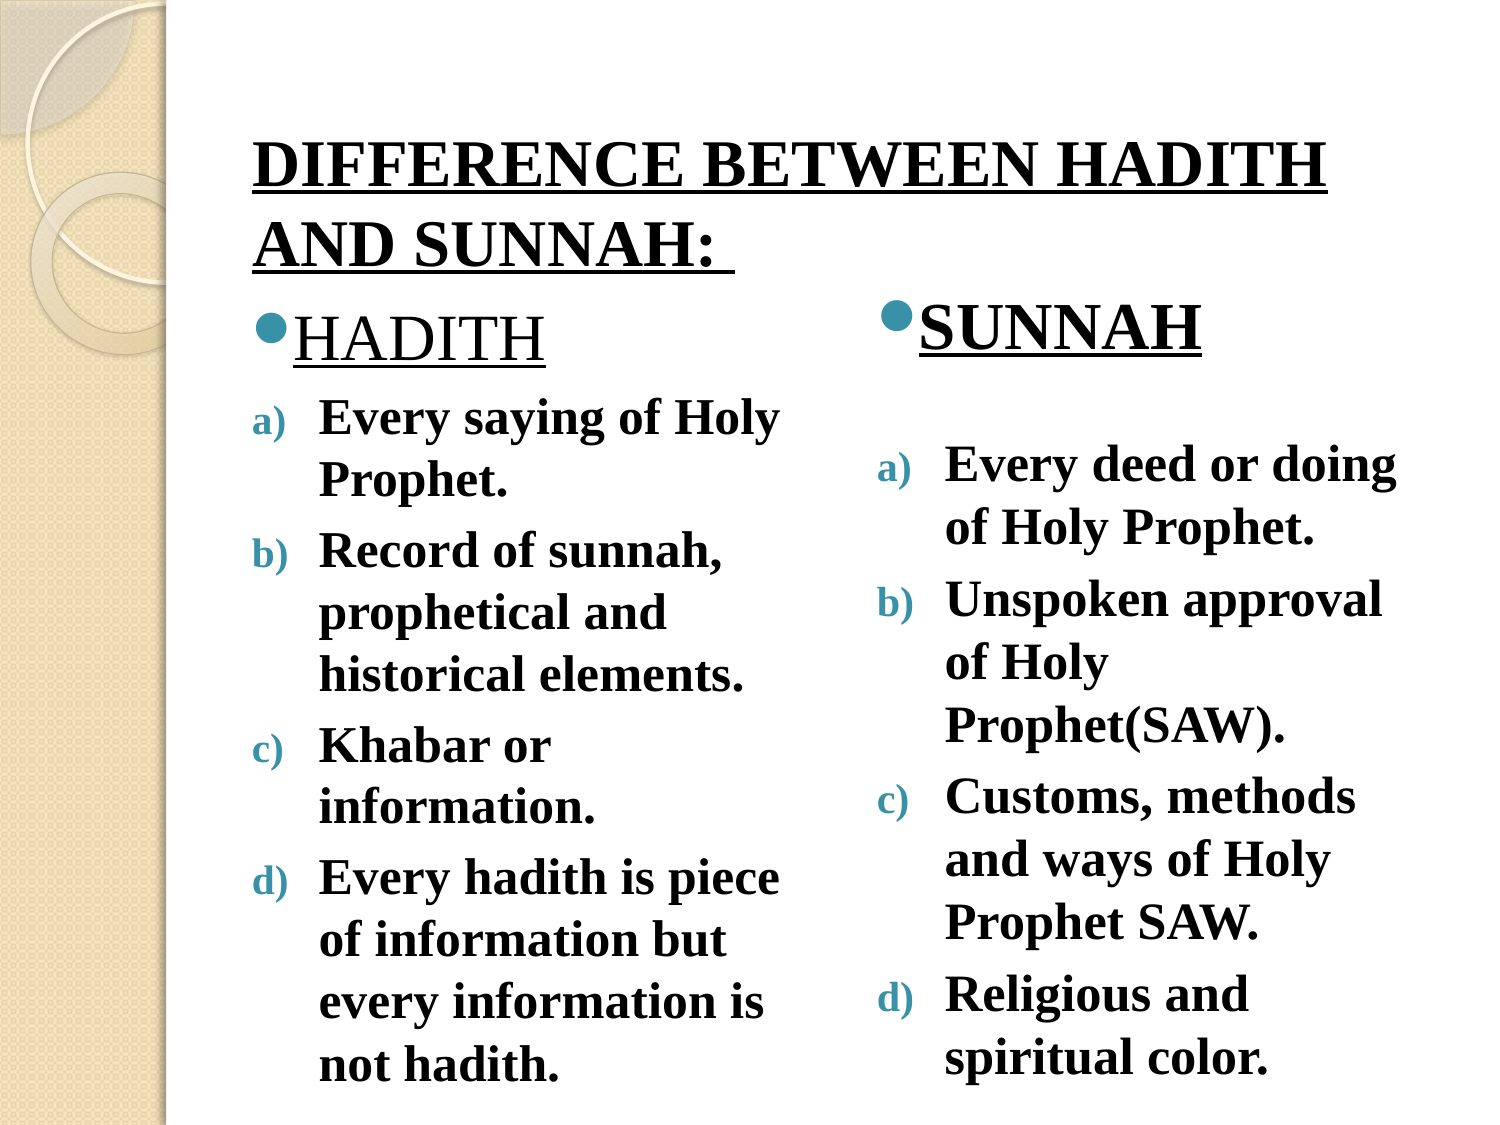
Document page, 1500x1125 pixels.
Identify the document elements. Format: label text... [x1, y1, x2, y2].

list SUNNAH Every deed or doing of Holy Prophet. Unspoken approval of Holy Prophet(SAW). Customs, methods and ways of Holy Prophet SAW. Religious and spiritual color. [849, 275, 1450, 1100]
list HADITH Every saying of Holy Prophet. Record of sunnah, prophetical and historical elements. Khabar or information. Every hadith is piece of information but every information is not hadith. [225, 287, 825, 1100]
text_box DIFFERENCE BETWEEN HADITH AND SUNNAH: [237, 112, 1363, 288]
